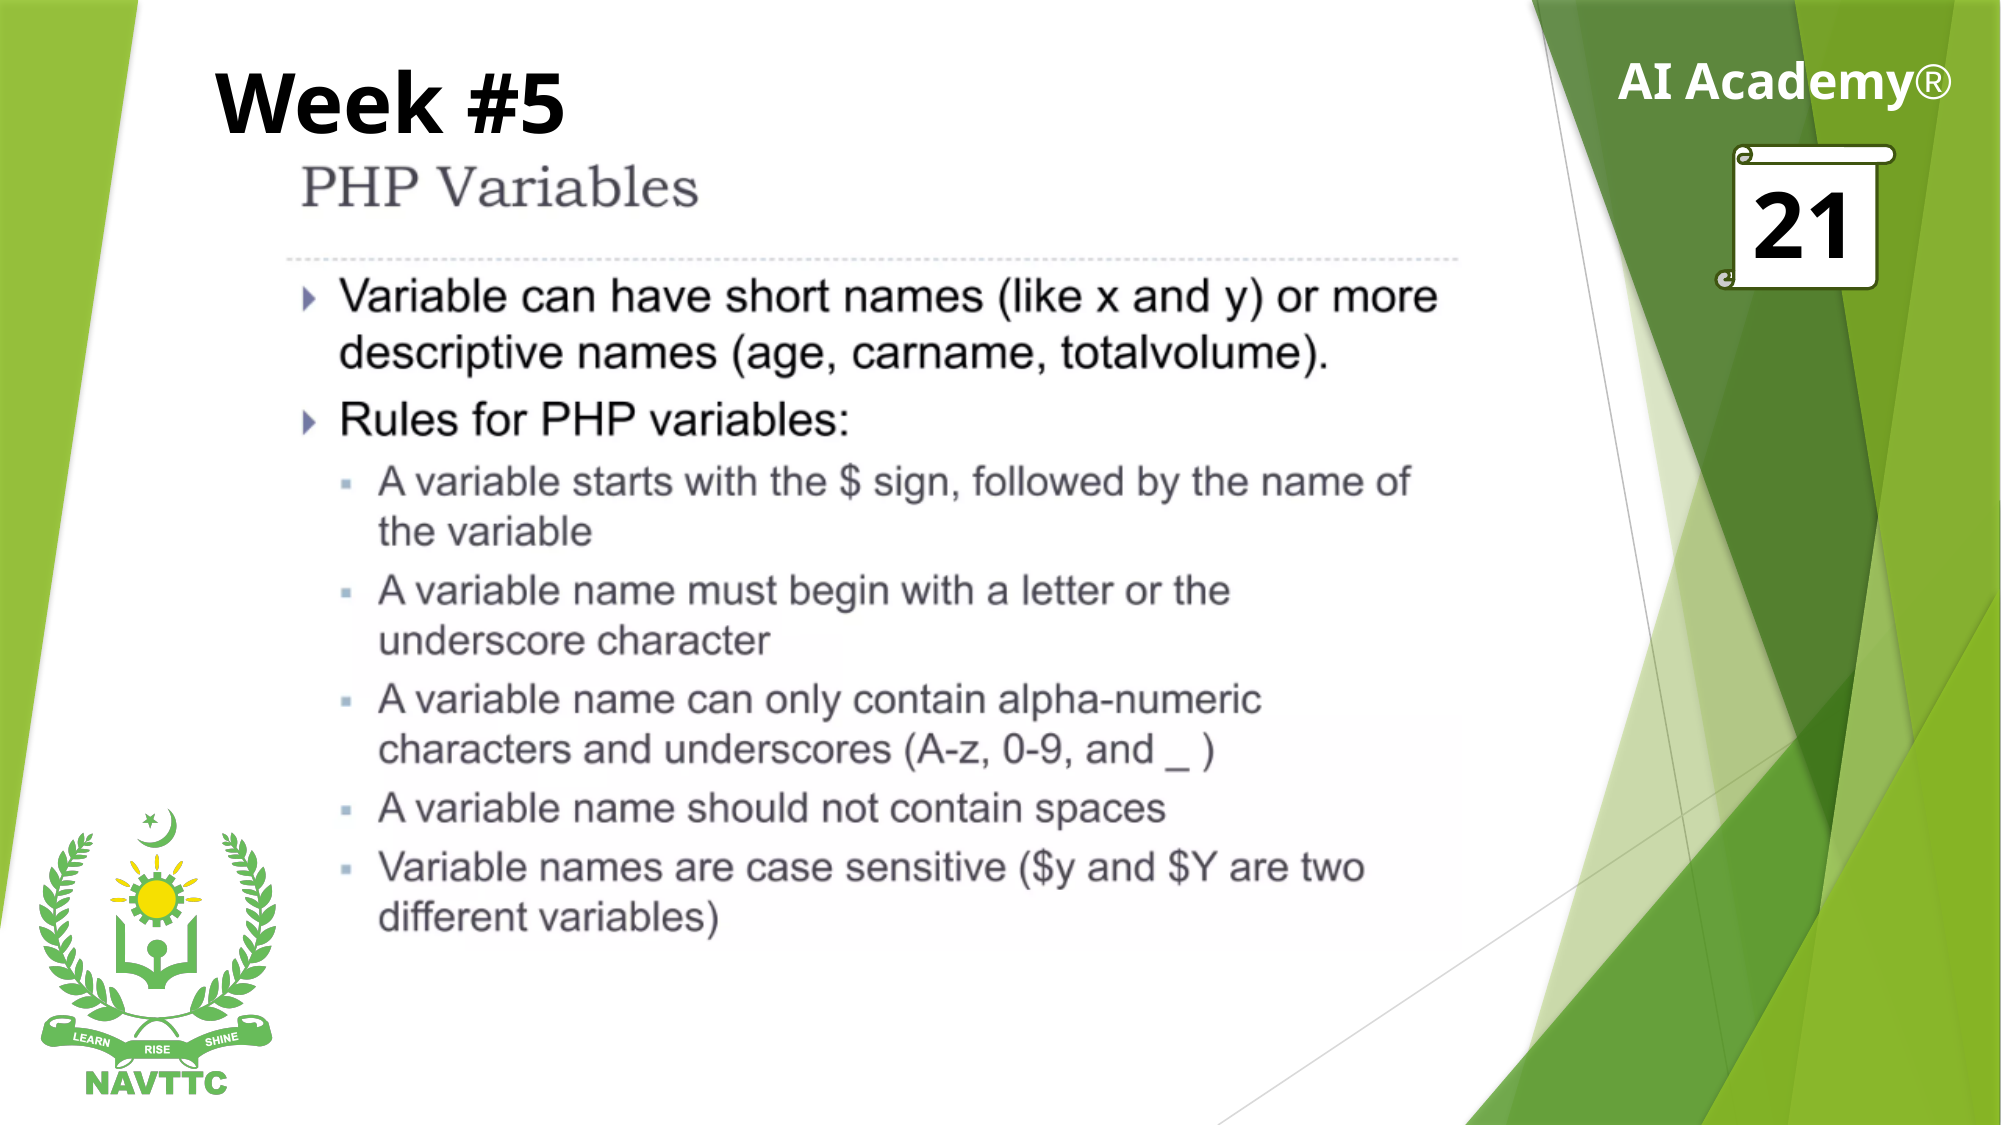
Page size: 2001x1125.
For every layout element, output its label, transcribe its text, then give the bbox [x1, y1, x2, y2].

text_box Week #5 [201, 42, 583, 158]
picture [0, 158, 1463, 1110]
text_box AI Academy® [1604, 42, 2000, 118]
text_box 21 [1714, 143, 1897, 291]
